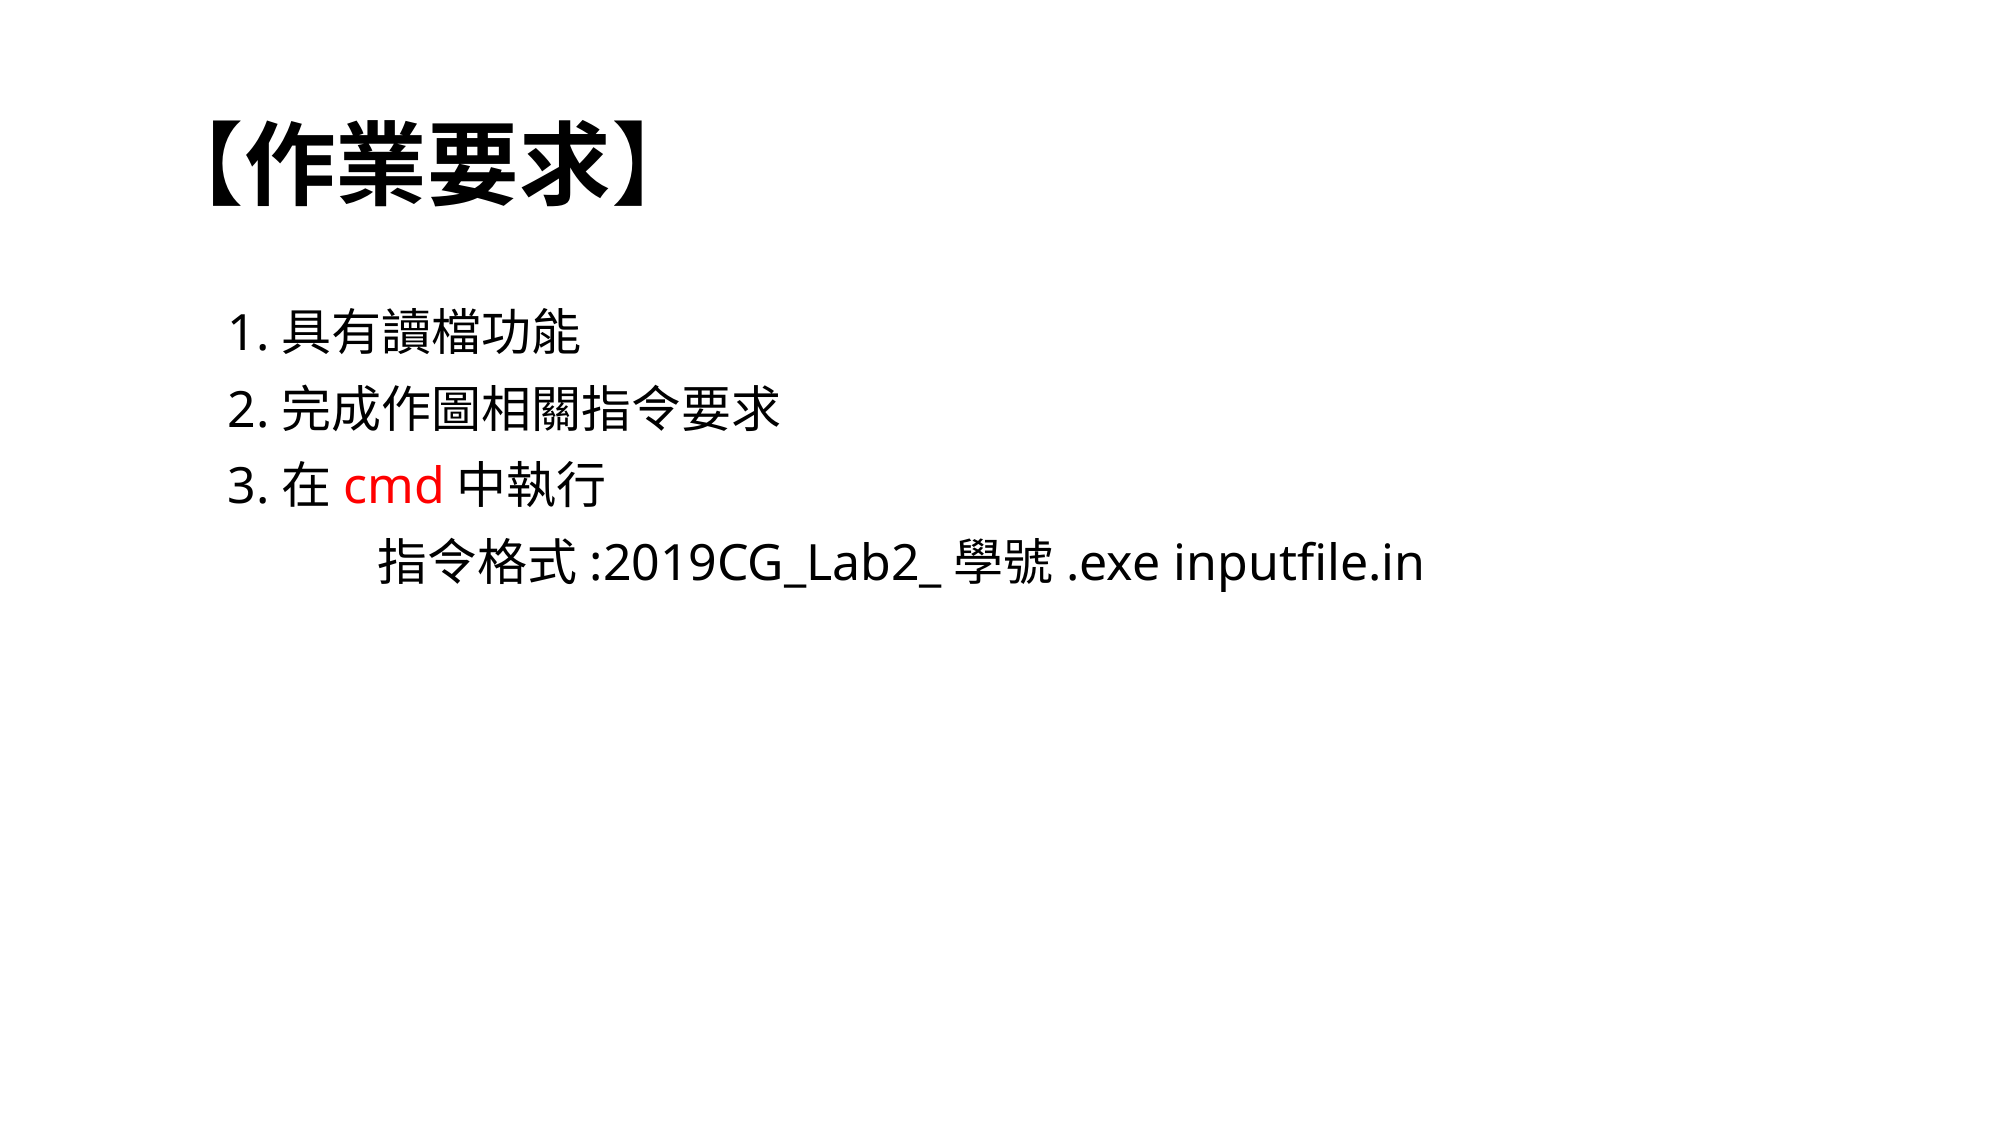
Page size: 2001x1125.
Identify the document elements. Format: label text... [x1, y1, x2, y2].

list 1.具有讀檔功能 2.完成作圖相關指令要求 3.在cmd中執行 指令格式:2019CG_Lab2_學號.exe inputfile.in [137, 299, 1863, 1014]
title 【作業要求】 [137, 59, 1863, 278]
